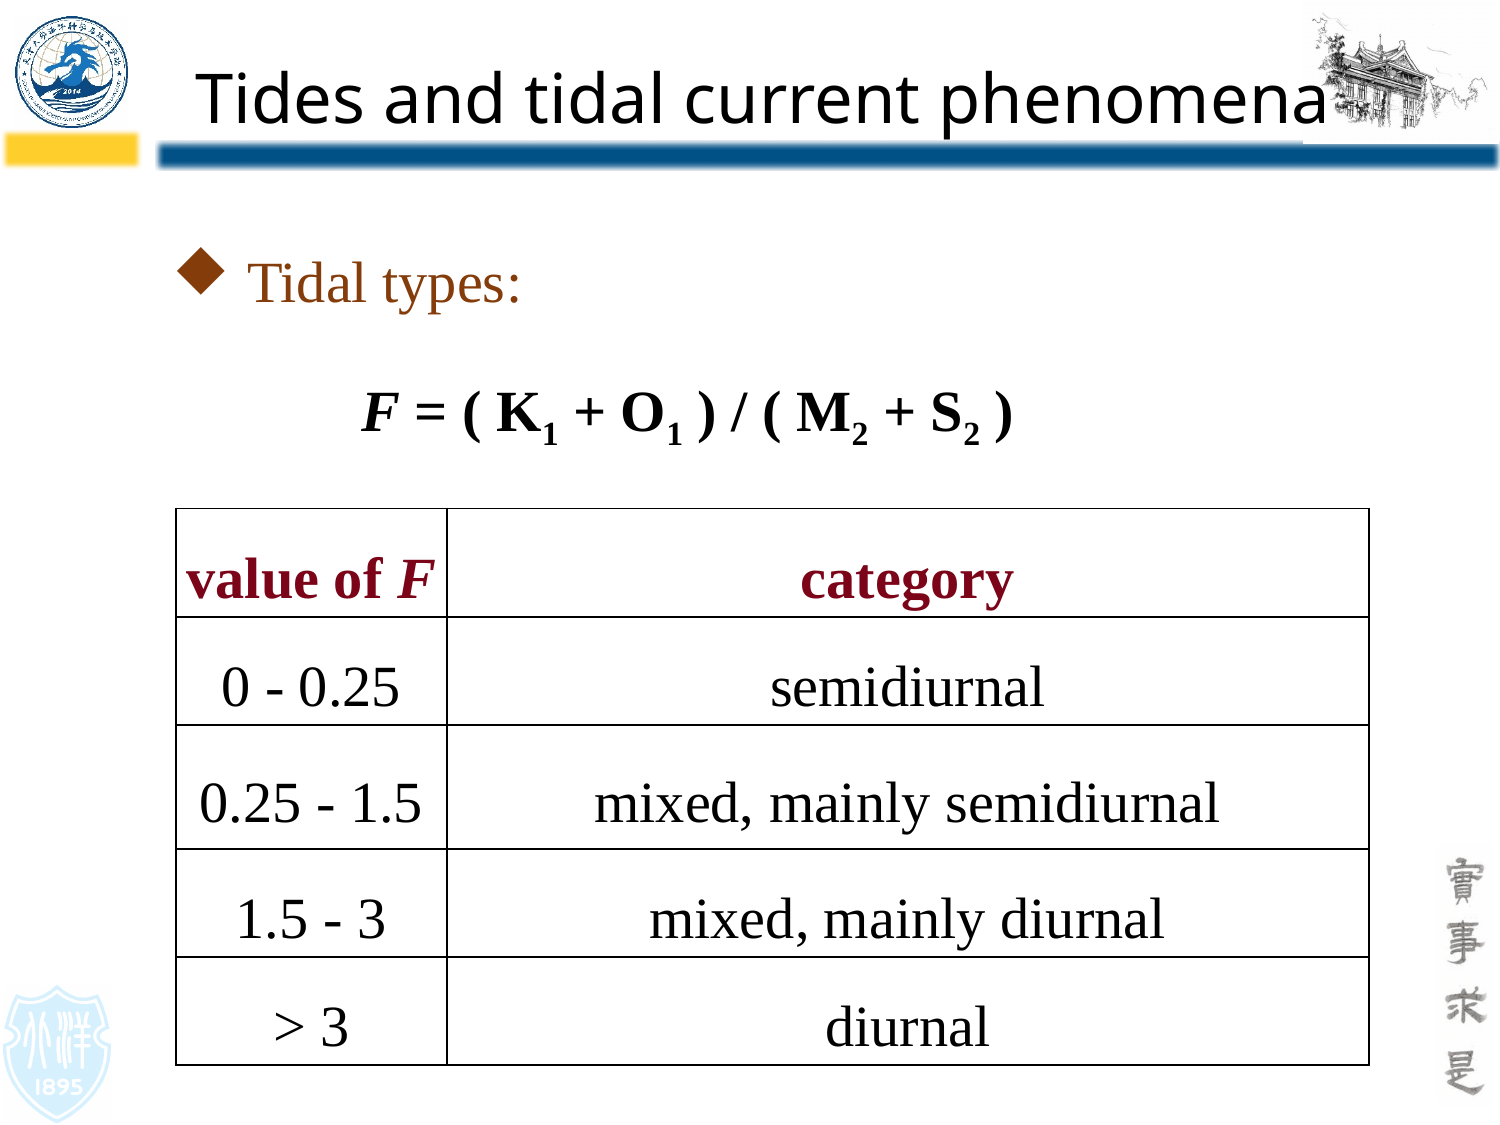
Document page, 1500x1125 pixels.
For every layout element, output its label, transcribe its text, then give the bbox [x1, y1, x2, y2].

picture [15, 16, 128, 128]
table_cell 0 - 0.25 [177, 618, 446, 724]
text_box Tidal types: [157, 236, 552, 322]
table_header value of F [177, 509, 446, 616]
text_box F = ( K1 + O1 ) / ( M2 + S2 ) [346, 365, 1030, 460]
picture [163, 149, 1494, 163]
table_cell mixed, mainly diurnal [448, 850, 1368, 956]
picture [1303, 0, 1499, 144]
table_cell semidiurnal [448, 618, 1368, 724]
table_header category [448, 509, 1368, 616]
table_cell mixed, mainly semidiurnal [448, 726, 1368, 848]
text_box Tides and tidal current phenomena [180, 42, 1444, 154]
table_cell 0.25 - 1.5 [177, 726, 446, 848]
table_cell diurnal [448, 958, 1368, 1064]
picture [1452, 858, 1478, 1090]
table_cell > 3 [177, 958, 446, 1064]
picture [8, 136, 135, 163]
table_cell 1.5 - 3 [177, 850, 446, 956]
